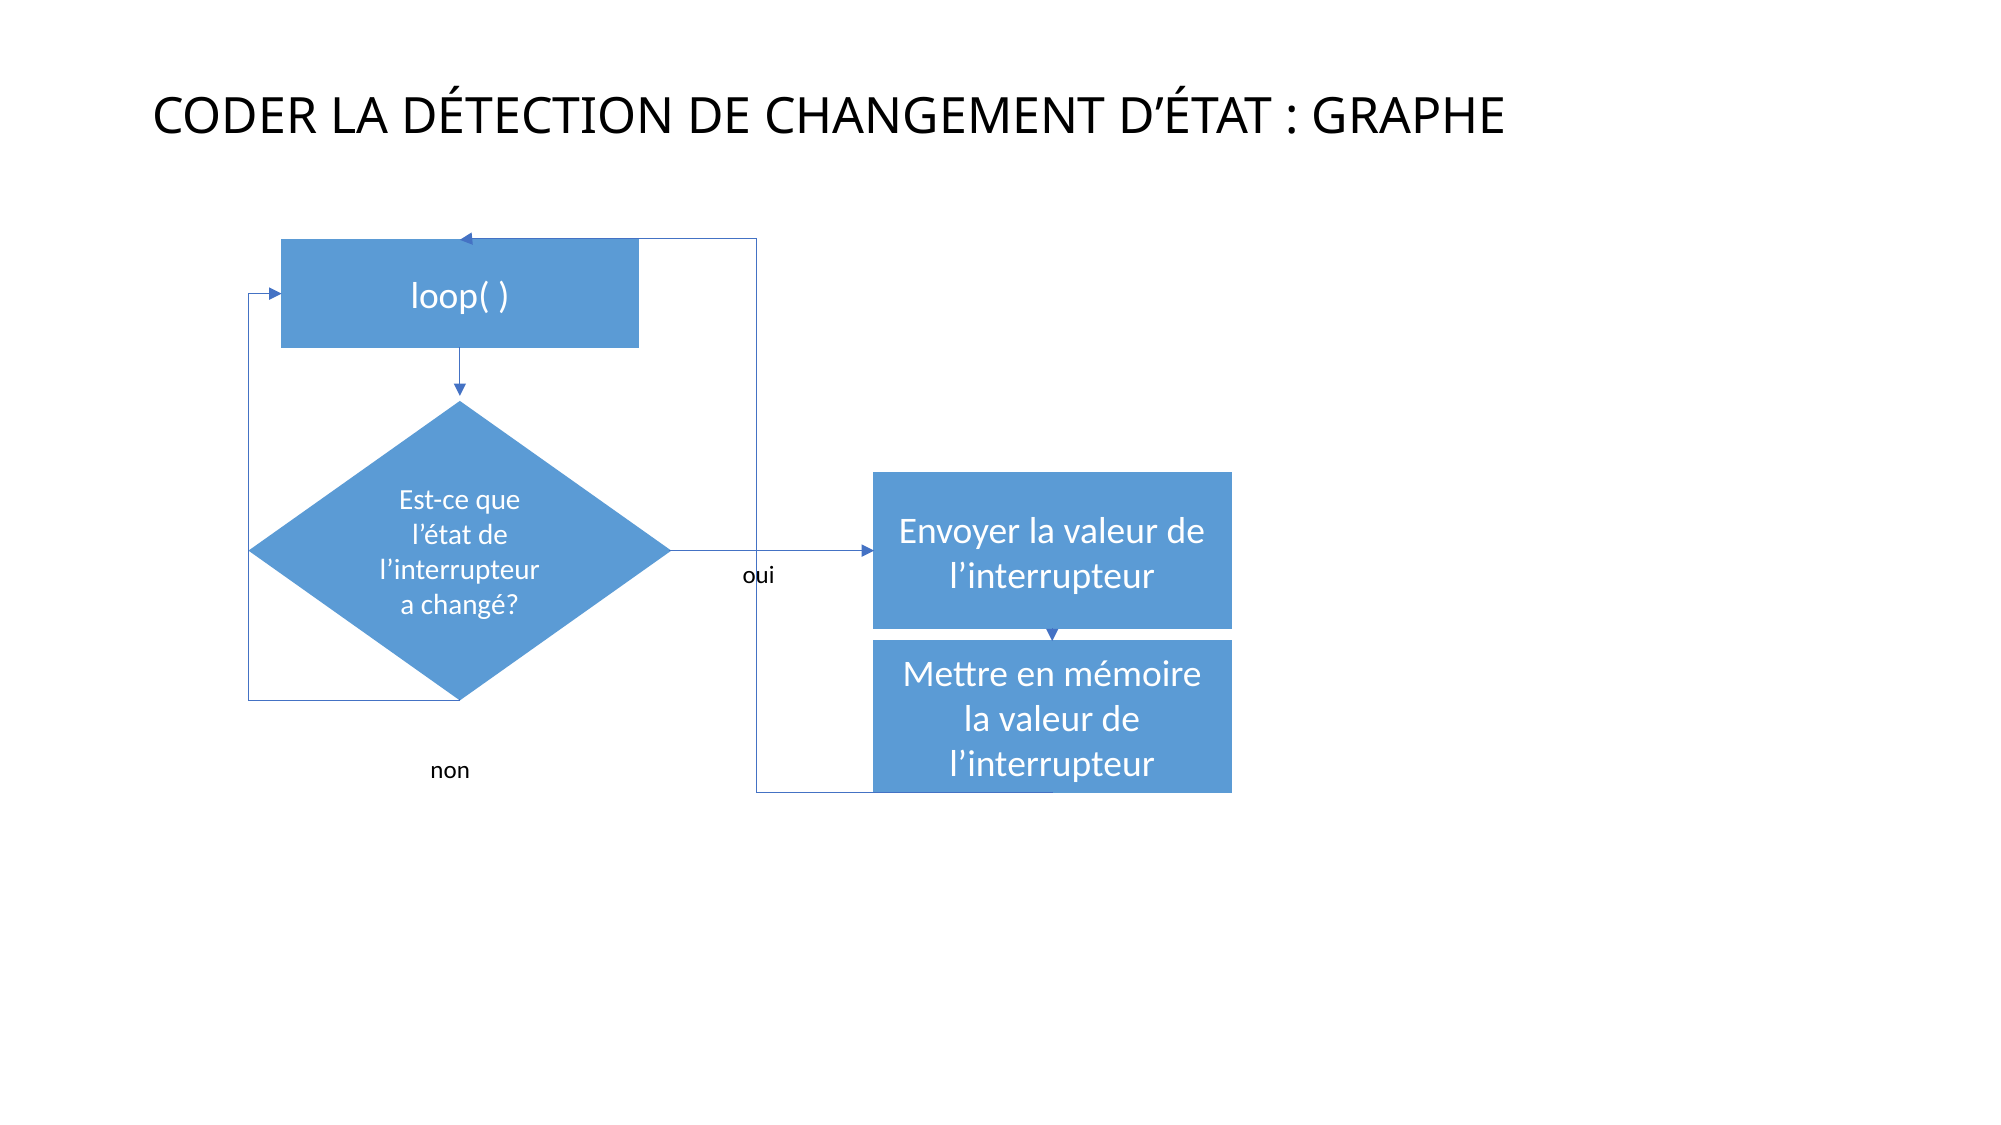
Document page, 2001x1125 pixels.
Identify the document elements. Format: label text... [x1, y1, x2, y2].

text_box loop( ) [281, 239, 480, 348]
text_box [167, 407, 480, 586]
text_box Envoyer la valeur de l’interrupteur [1033, 472, 1232, 629]
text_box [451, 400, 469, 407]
title CODER LA DÉTECTION DE CHANGEMENT D’ÉTAT : GRAPHE [137, 59, 1863, 176]
text_box Mettre en mémoire la valeur de l’interrupteur [1033, 640, 1232, 793]
text_box Est-ce que l’état de l’interrupteur a changé? [298, 586, 480, 701]
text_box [480, 219, 1033, 812]
text_box non [403, 746, 480, 791]
